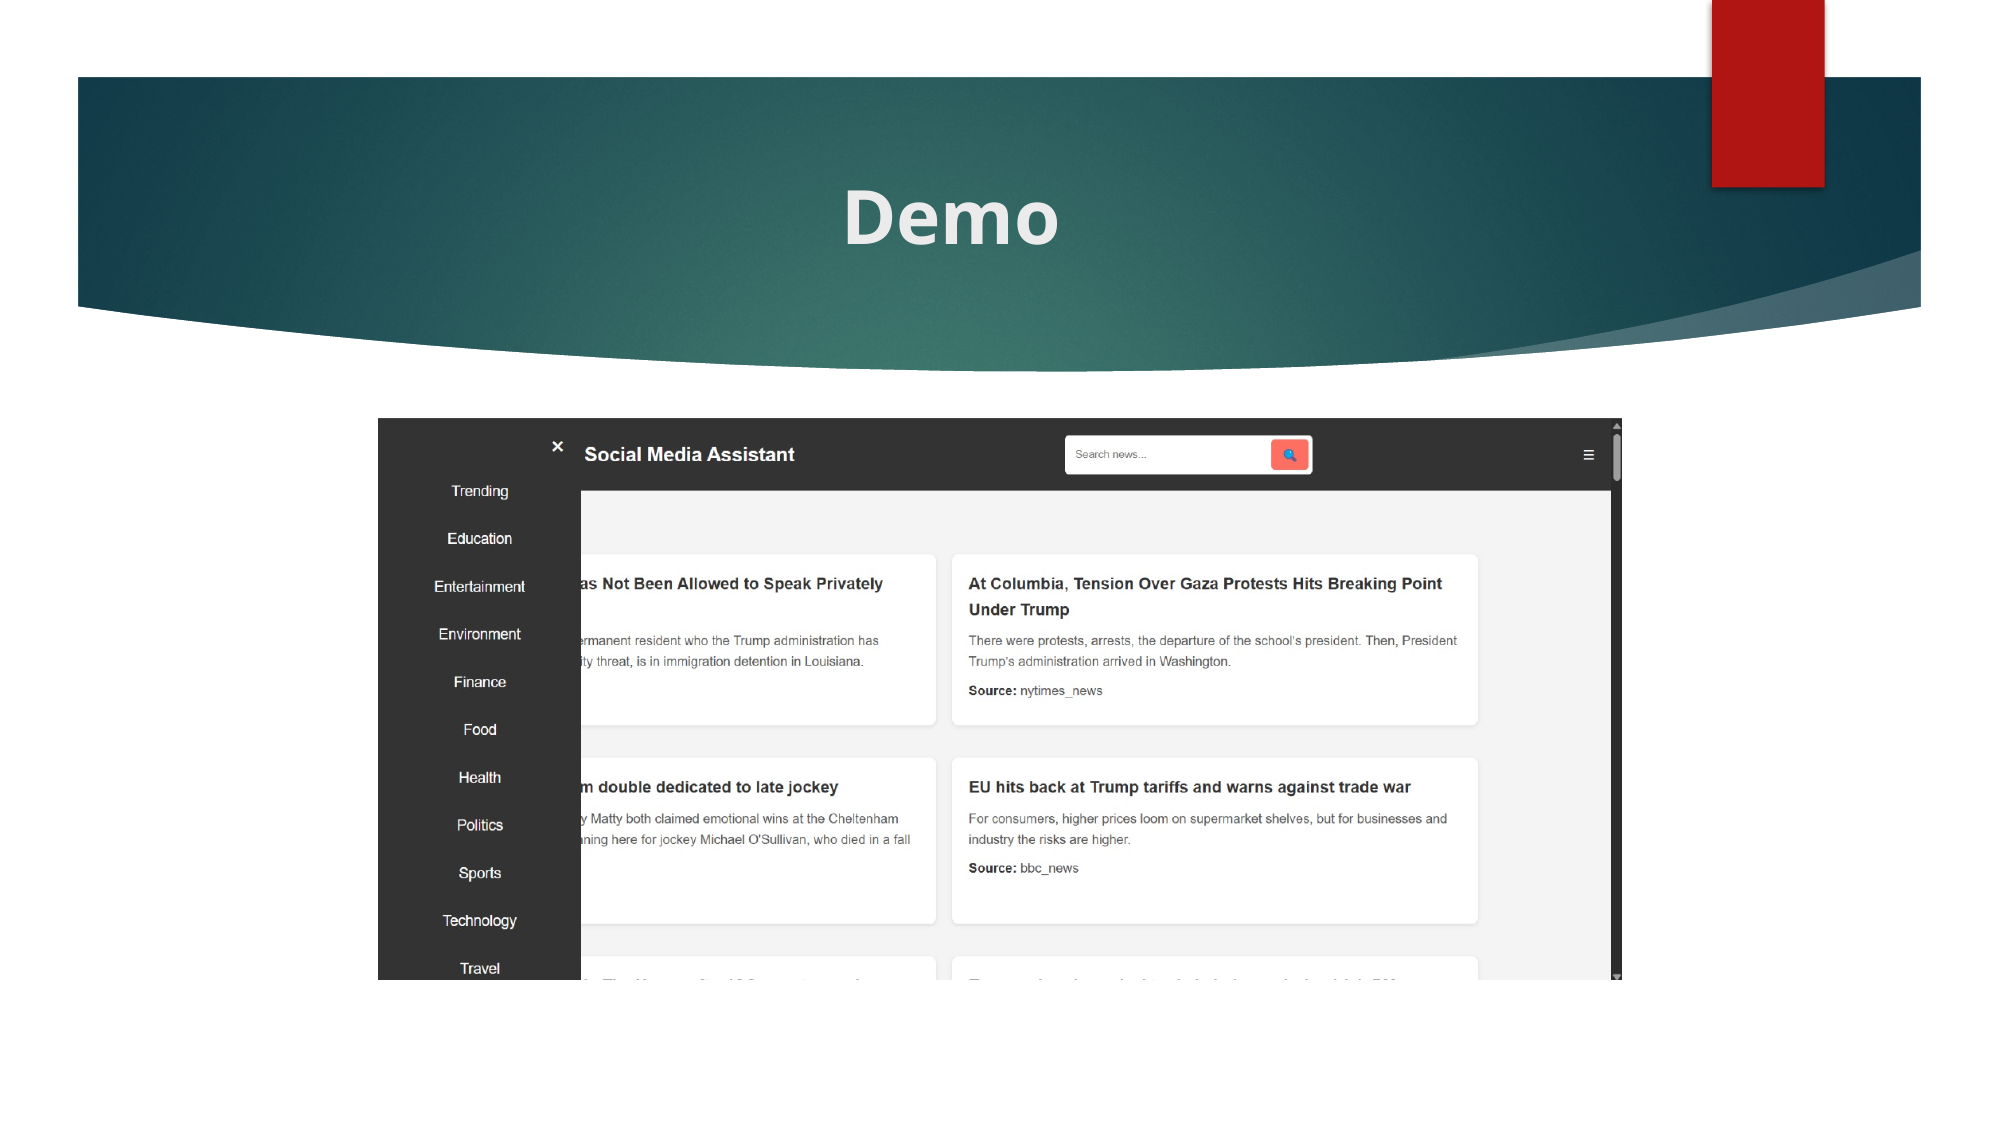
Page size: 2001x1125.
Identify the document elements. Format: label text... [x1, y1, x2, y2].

title Demo [822, 172, 1080, 257]
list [377, 418, 1623, 980]
